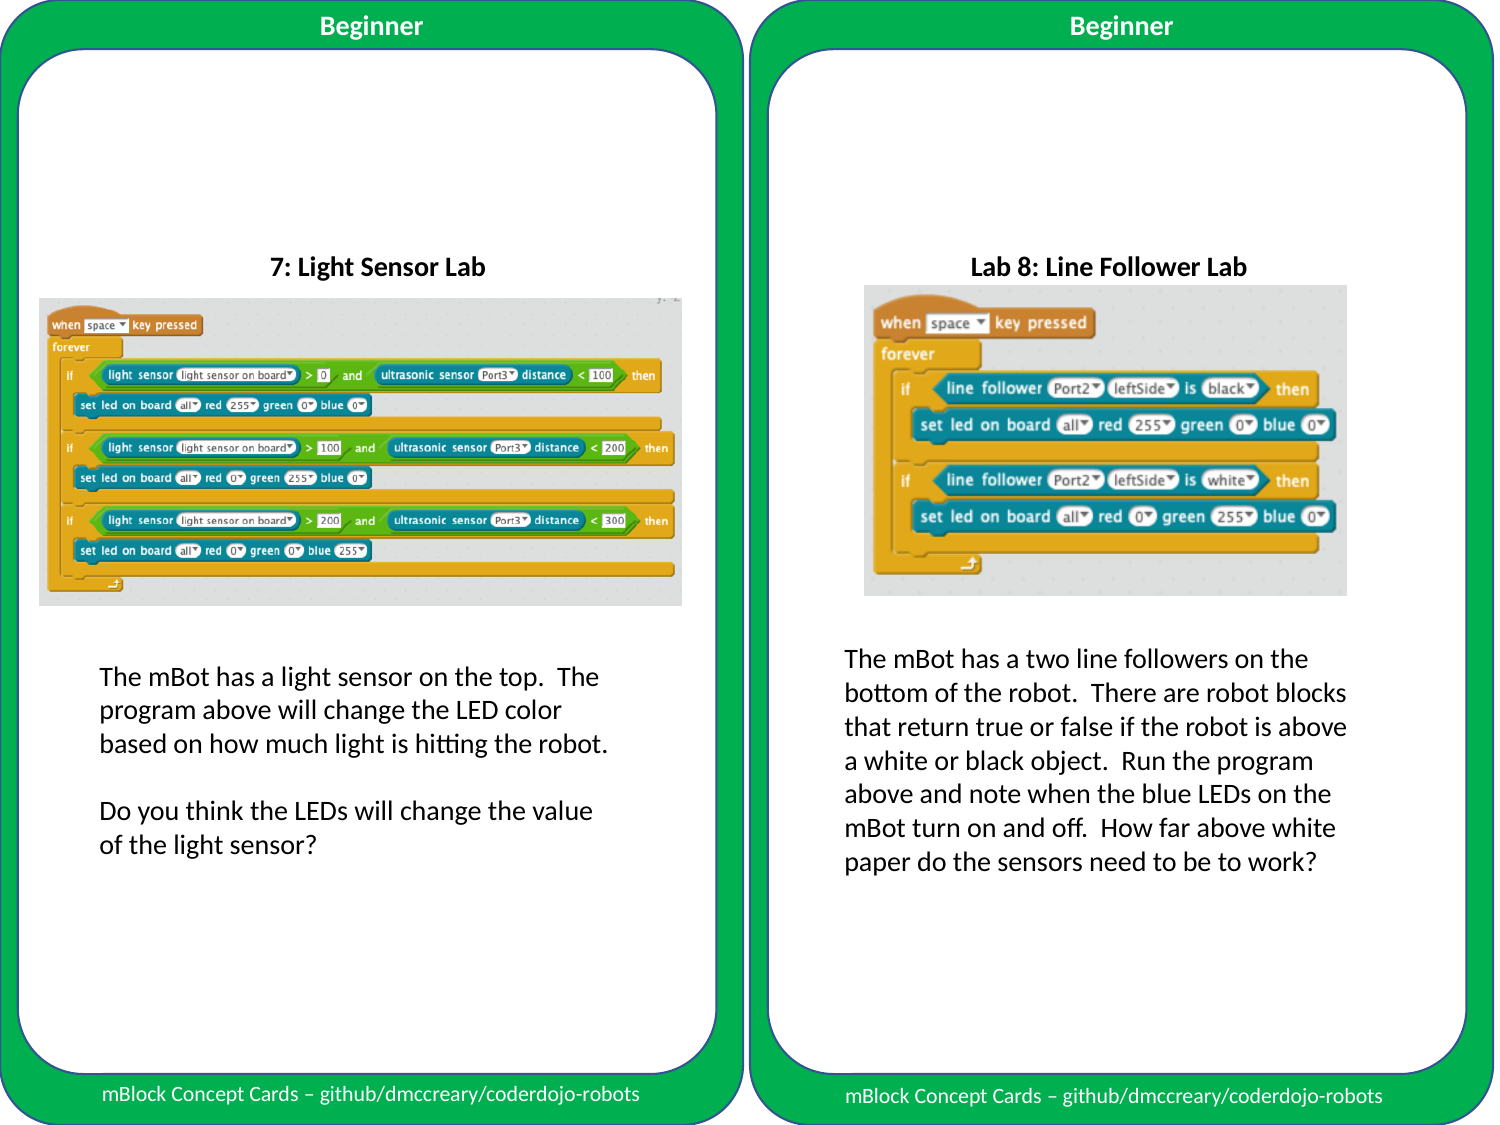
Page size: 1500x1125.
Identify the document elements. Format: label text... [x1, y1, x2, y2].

picture [39, 298, 682, 606]
text_box Lab 8: Line Follower Lab [956, 240, 1263, 285]
text_box The mBot has a light sensor on the top. The program above will change the LED color based on how much light is hitting the robot. Do you think the LEDs will change the value of the light sensor? [84, 650, 637, 868]
picture [864, 285, 1347, 596]
text_box 7: Light Sensor Lab [255, 240, 502, 289]
text_box The mBot has a two line followers on the bottom of the robot. There are robot blocks that return true or false if the robot is above a white or black object. Run the program above and note when the blue LEDs on the mBot turn on and off. How far above white paper do the sensors need to be to work? [829, 633, 1382, 885]
